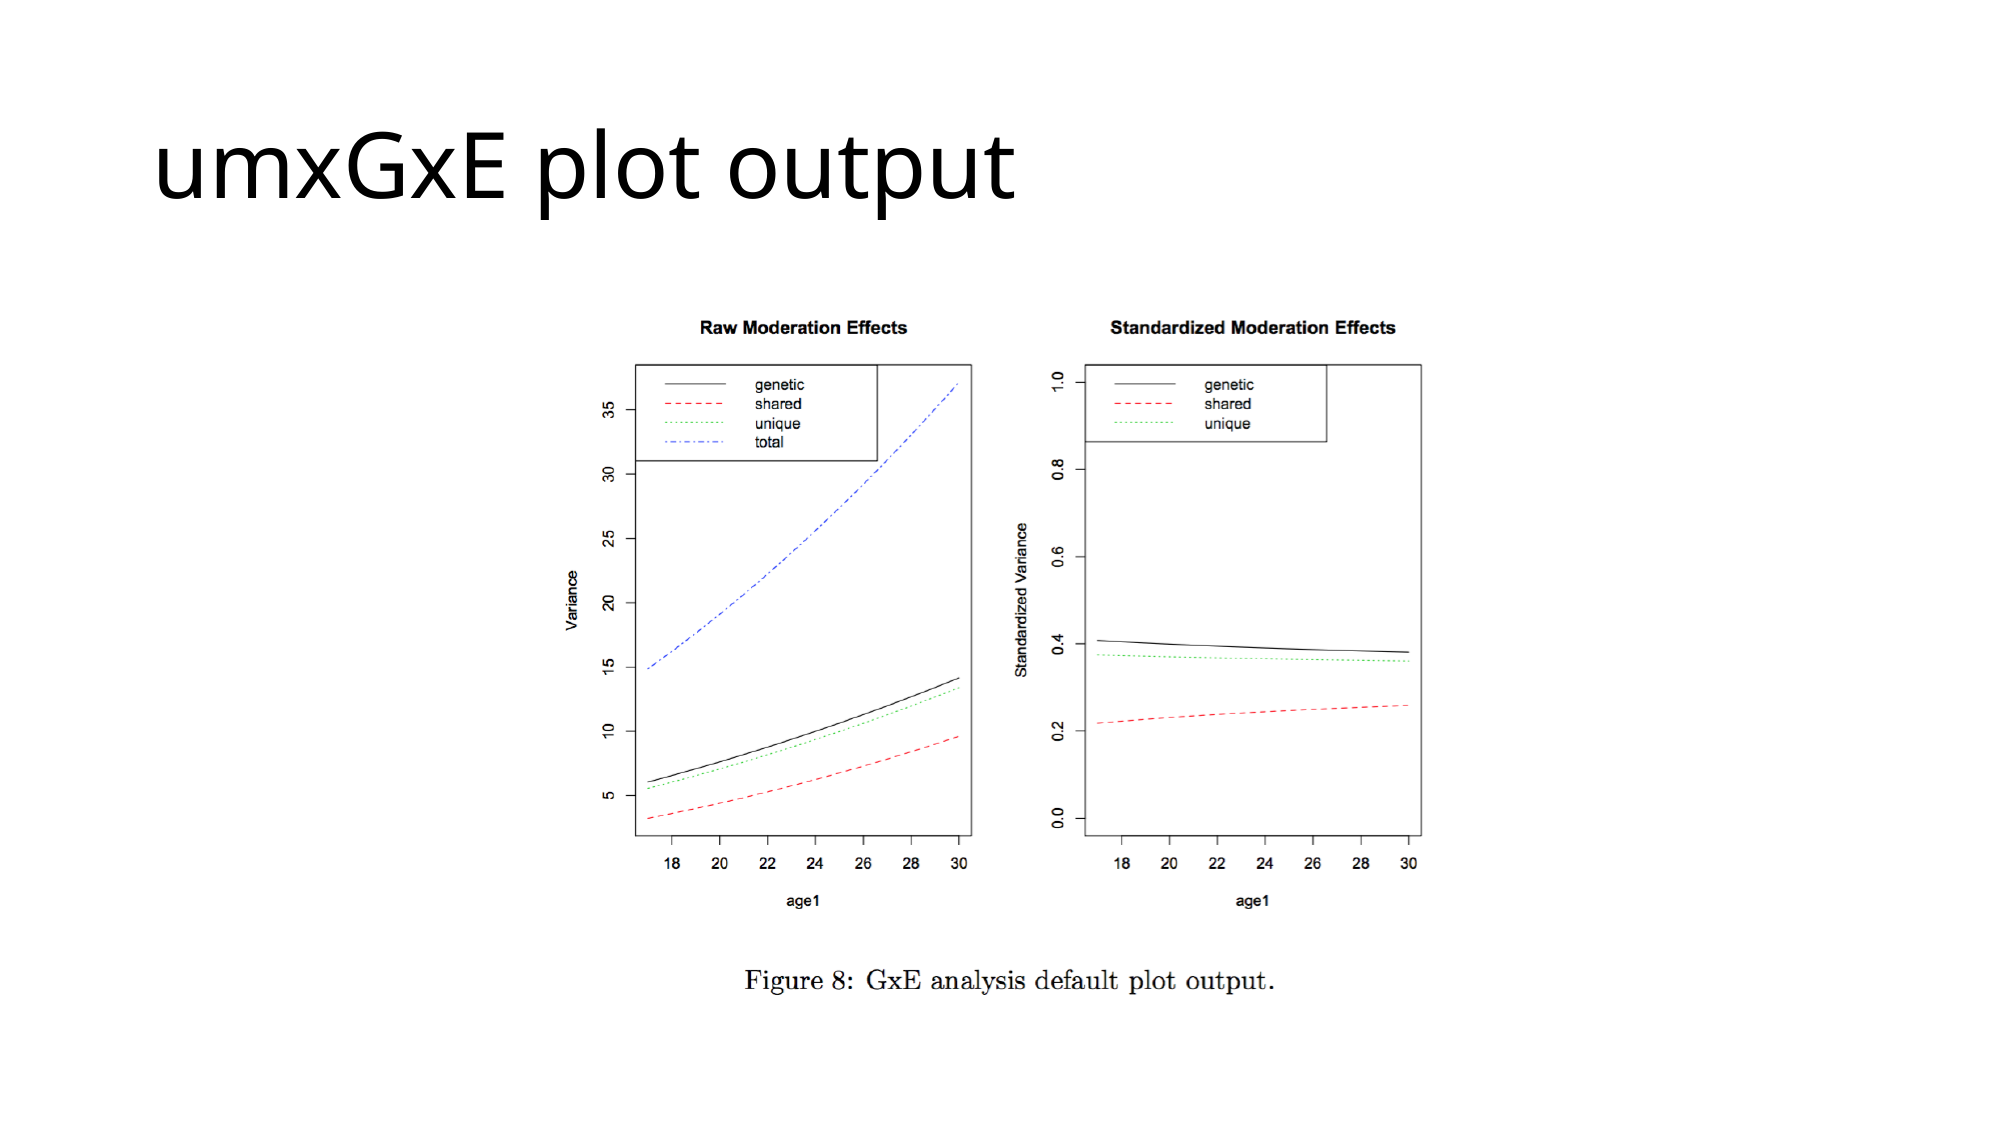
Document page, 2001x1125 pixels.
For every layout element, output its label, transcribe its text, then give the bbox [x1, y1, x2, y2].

title umxGxE plot output [137, 59, 1863, 278]
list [508, 299, 1492, 1014]
